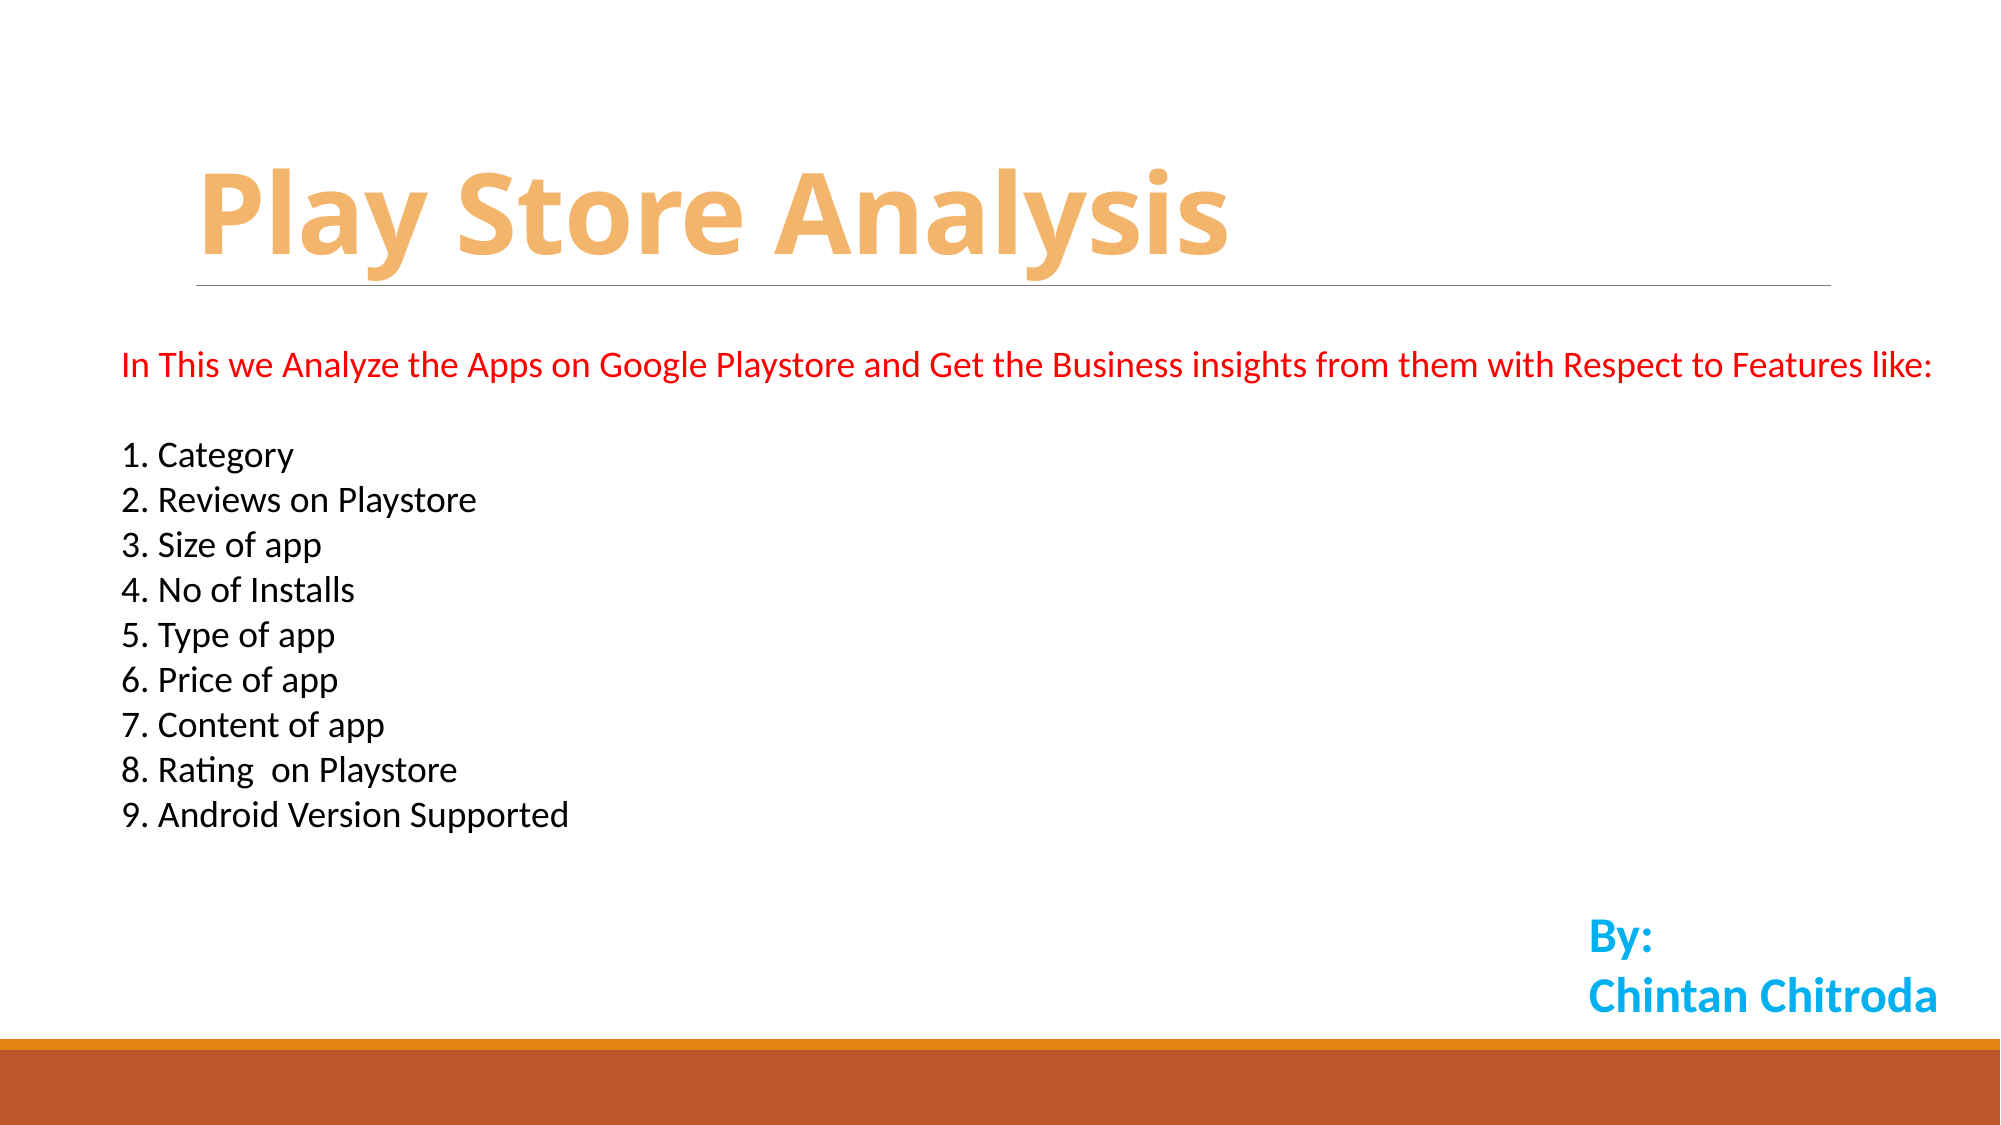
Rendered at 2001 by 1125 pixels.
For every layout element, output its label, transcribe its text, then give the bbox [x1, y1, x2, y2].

text_box In This we Analyze the Apps on Google Playstore and Get the Business insights from them with Respect to Features like: 1. Category 2. Reviews on Playstore 3. Size of app 4. No of Installs 5. Type of app 6. Price of app 7. Content of app 8. Rating on Playstore 9. Android Version Supported [106, 332, 1951, 843]
text_box By: Chintan Chitroda [1574, 894, 1954, 1030]
title Play Store Analysis [180, 47, 1830, 285]
